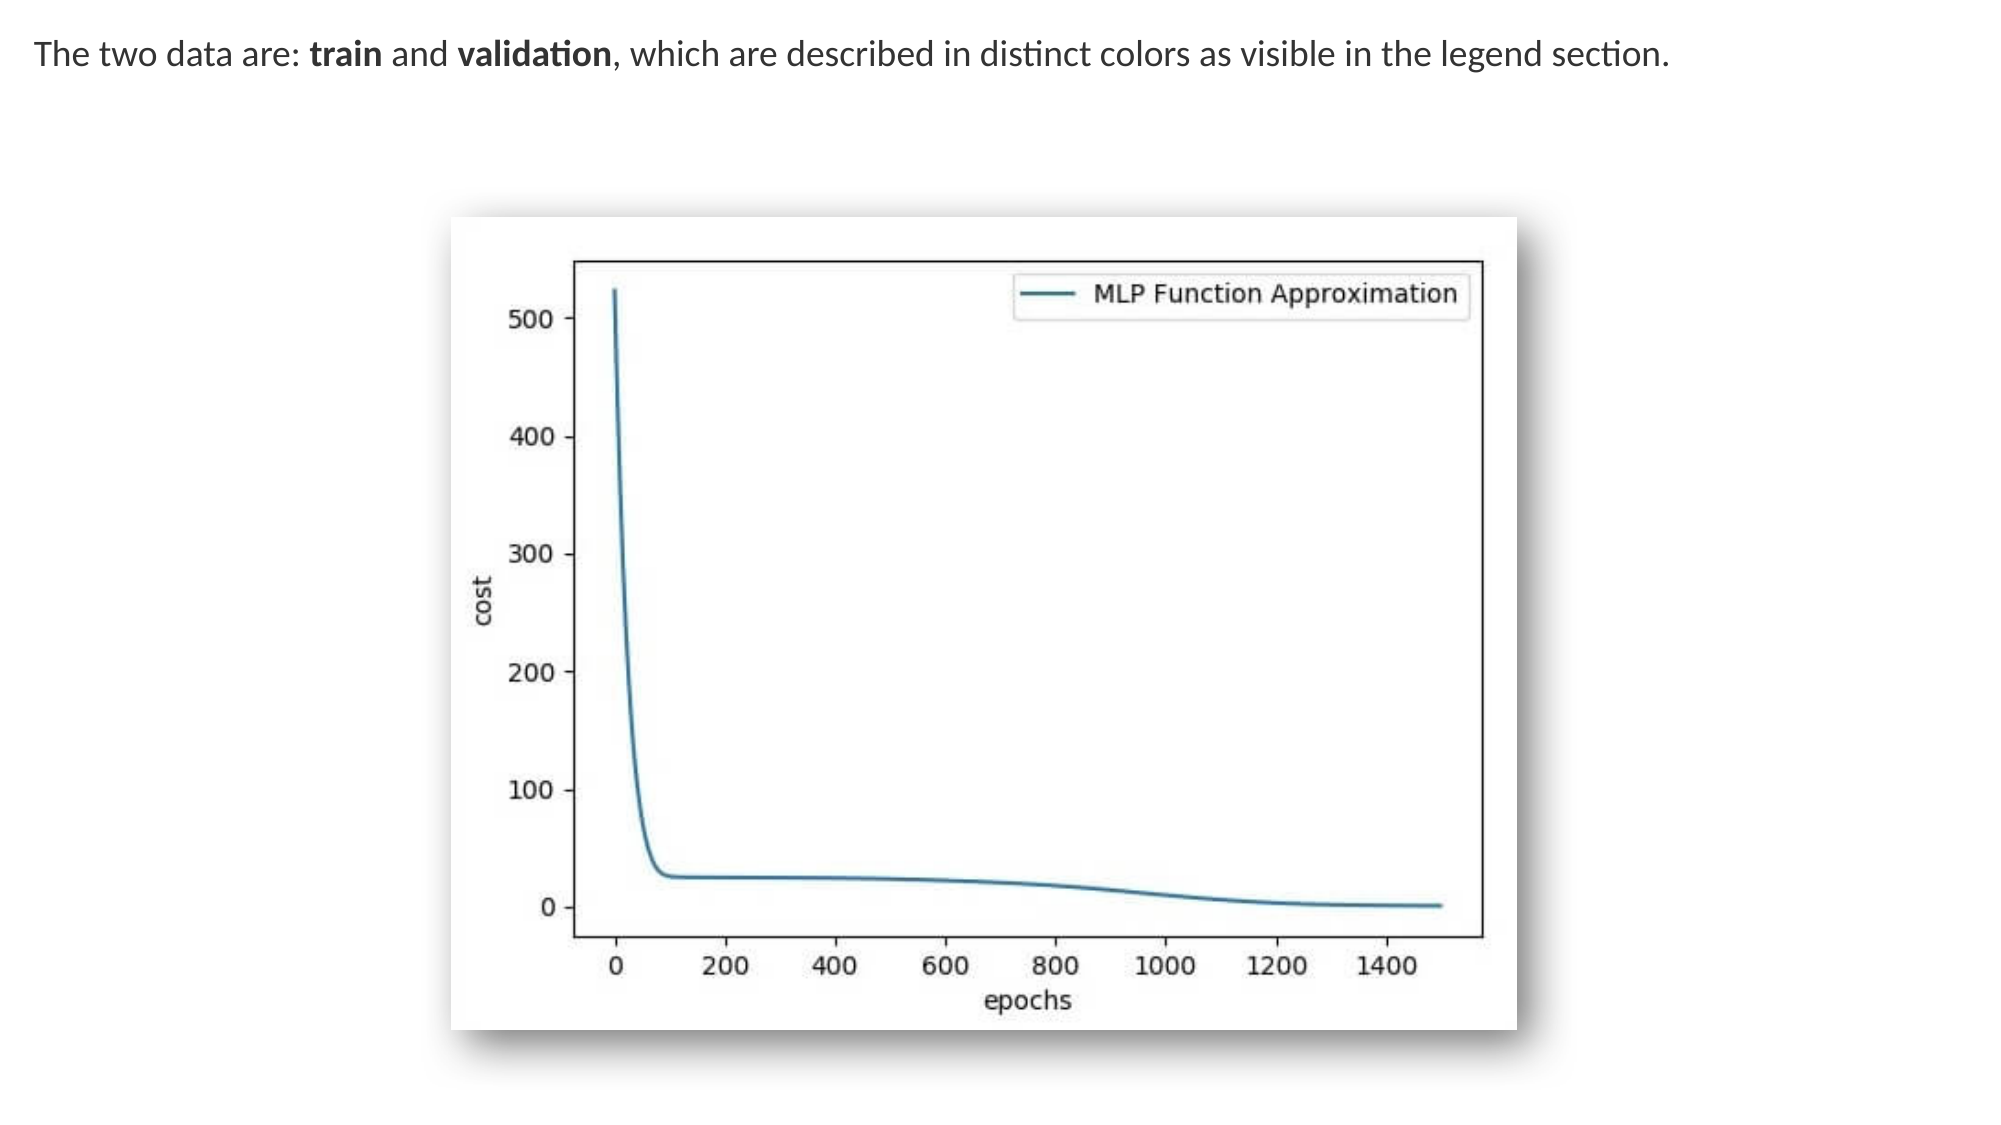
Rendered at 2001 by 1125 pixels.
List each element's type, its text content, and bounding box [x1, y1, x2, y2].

picture [450, 217, 1517, 1030]
text_box The two data are: train and validation, which are described in distinct colors as visible in the legend section. [18, 22, 1949, 82]
